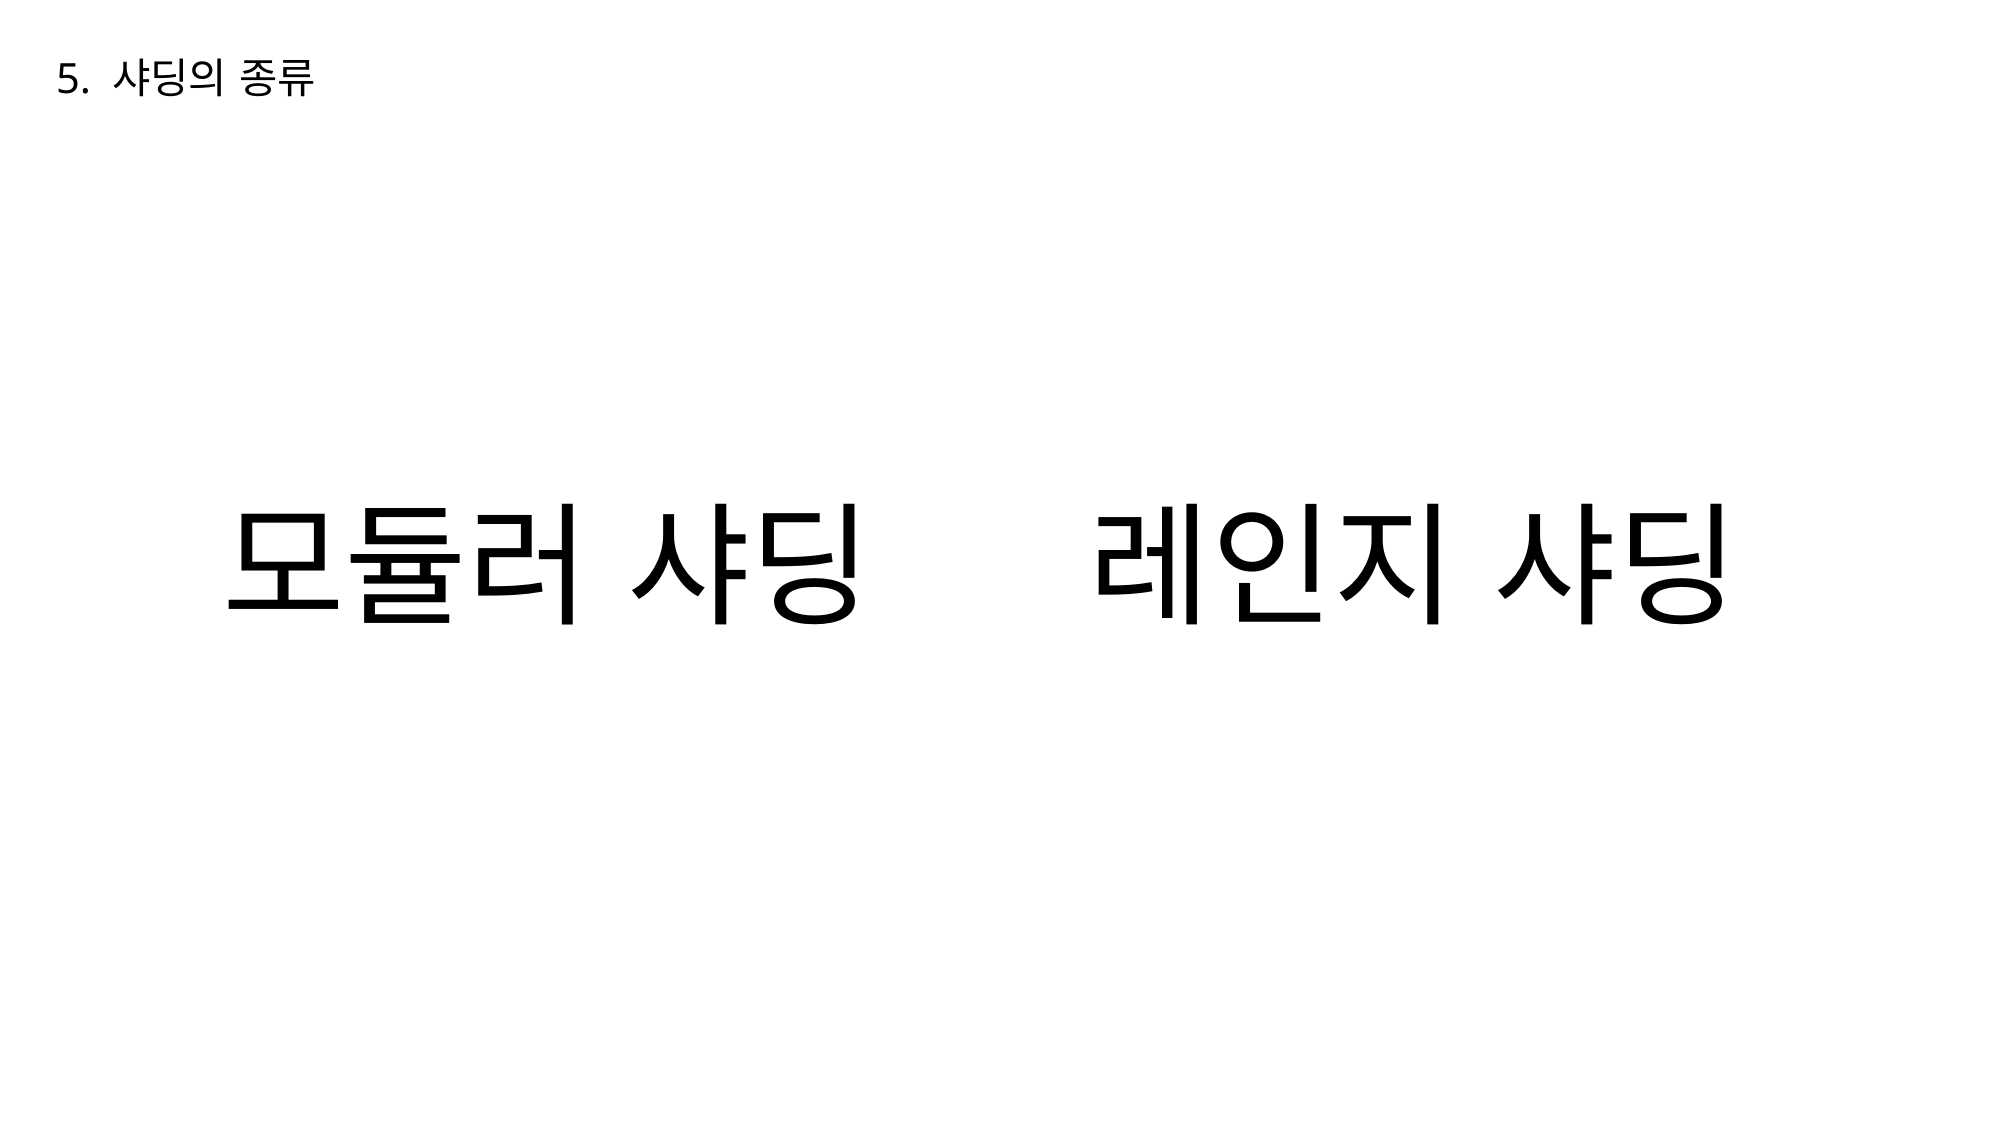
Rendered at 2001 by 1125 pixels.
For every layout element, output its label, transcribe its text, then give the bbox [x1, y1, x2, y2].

text_box 레인지 샤딩 [1073, 474, 1754, 649]
text_box 모듈러 샤딩 [207, 474, 888, 649]
text_box 5. 샤딩의 종류 [41, 44, 332, 110]
